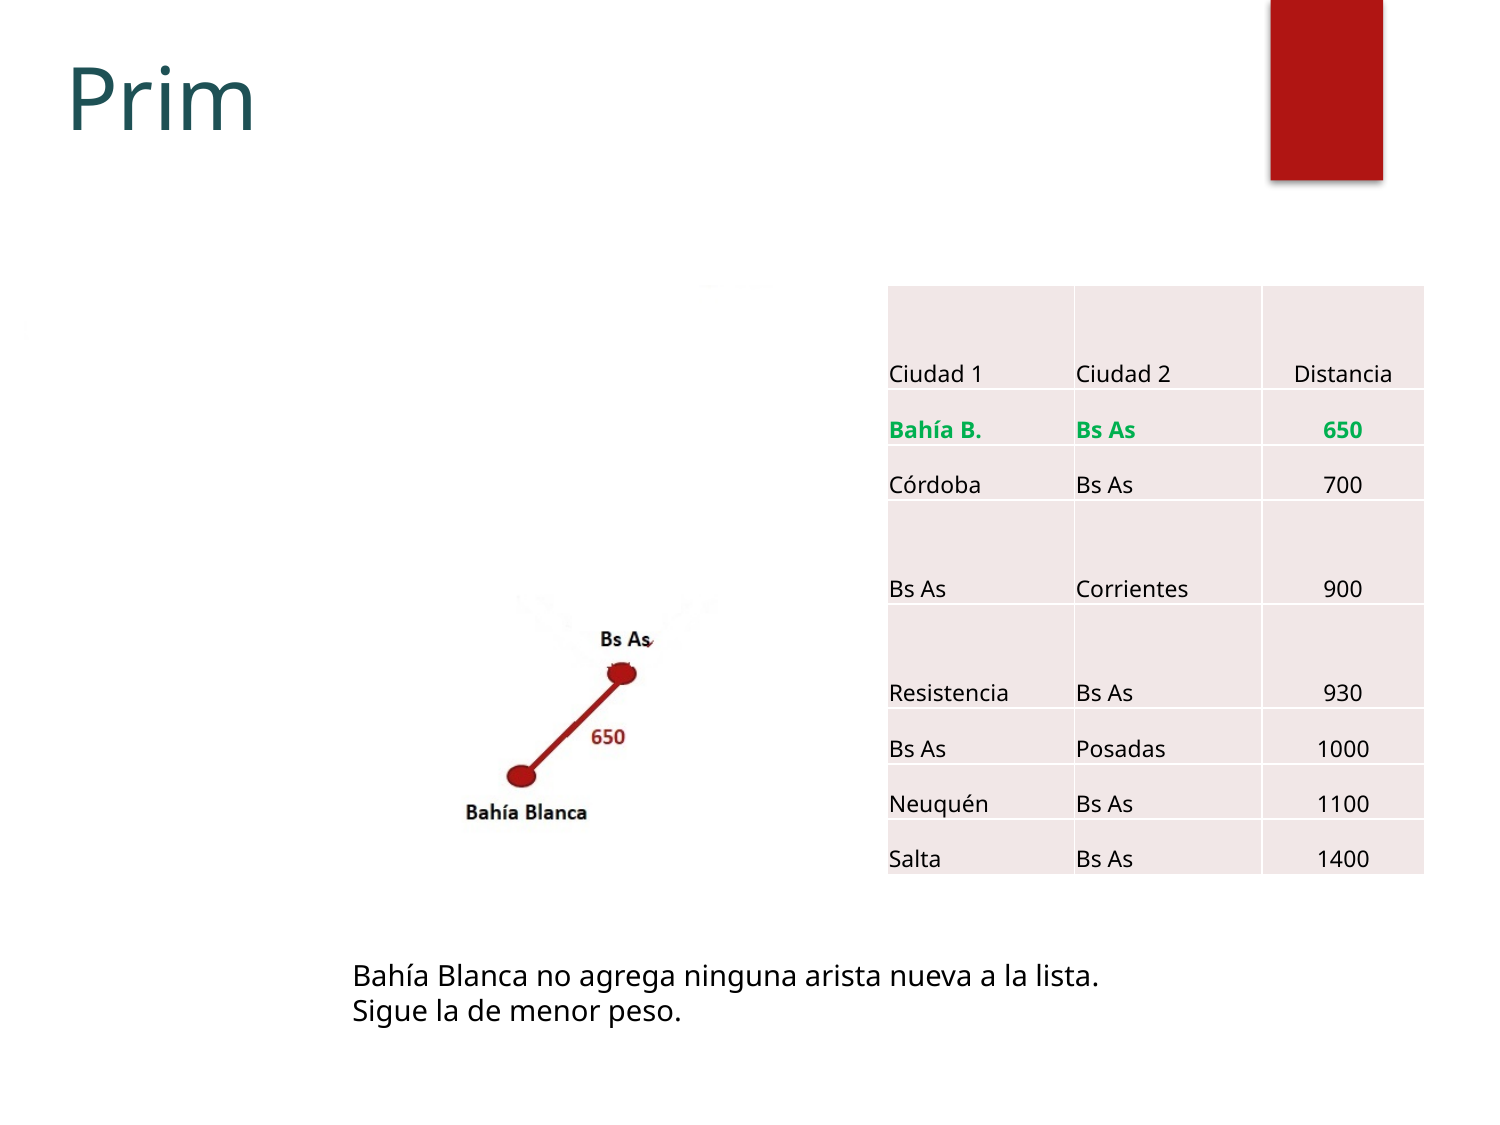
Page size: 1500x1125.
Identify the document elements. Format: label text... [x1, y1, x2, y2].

table_cell 1100 [1263, 765, 1424, 818]
text_box Bahía Blanca no agrega ninguna arista nueva a la lista. Sigue la de menor peso. [337, 949, 1186, 1035]
table_cell Córdoba [888, 446, 1074, 499]
table_header Distancia [1263, 286, 1424, 388]
table_cell Bs As [1075, 765, 1261, 818]
table_cell Bs As [888, 501, 1074, 603]
table_cell 700 [1263, 446, 1424, 499]
table_cell 930 [1263, 605, 1424, 707]
table_cell Bs As [1075, 446, 1261, 499]
table_header Ciudad 2 [1075, 286, 1261, 388]
table_header Ciudad 1 [888, 286, 1074, 388]
table_cell 1400 [1263, 820, 1424, 874]
table_cell 900 [1263, 501, 1424, 603]
table_cell Posadas [1075, 709, 1261, 763]
table_cell 1000 [1263, 709, 1424, 763]
table_cell Corrientes [1075, 501, 1261, 603]
table_cell Bs As [888, 709, 1074, 763]
table_cell Bs As [1075, 390, 1261, 444]
picture [24, 285, 874, 840]
table_cell Bs As [1075, 605, 1261, 707]
table_cell 650 [1263, 390, 1424, 444]
table_cell Bs As [1075, 820, 1261, 874]
table_cell Bahía B. [888, 390, 1074, 444]
title Prim [50, 35, 1400, 223]
table_cell Neuquén [888, 765, 1074, 818]
table_cell Salta [888, 820, 1074, 874]
table_cell Resistencia [888, 605, 1074, 707]
